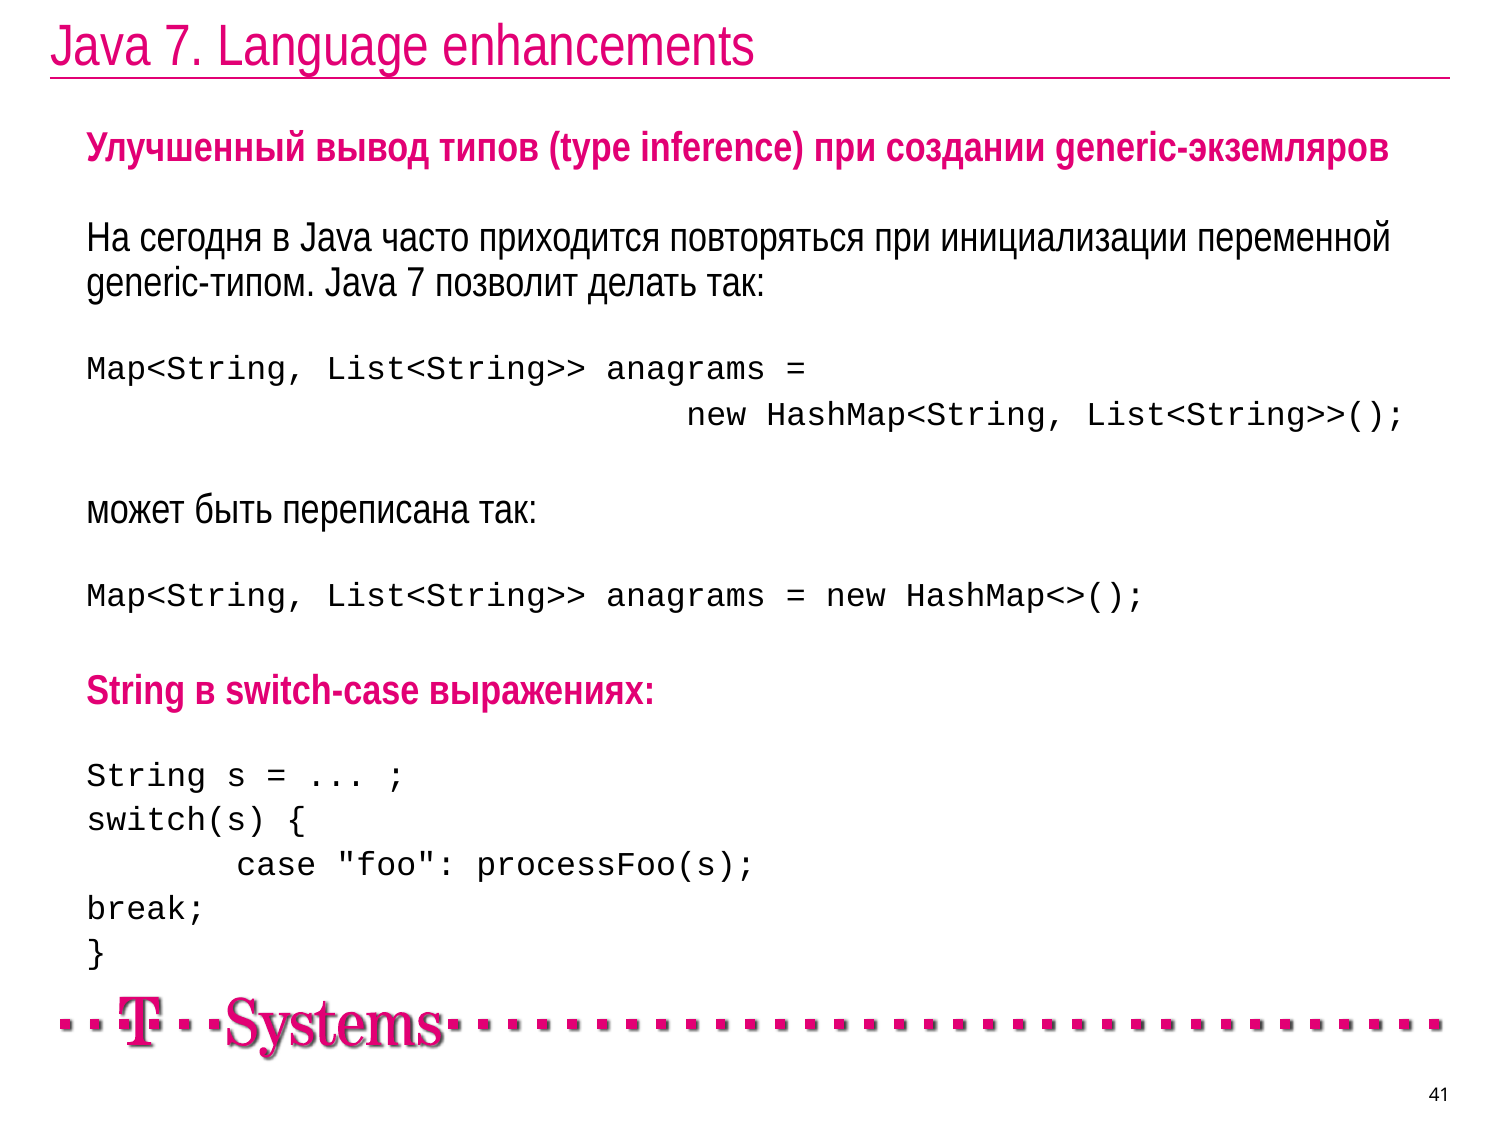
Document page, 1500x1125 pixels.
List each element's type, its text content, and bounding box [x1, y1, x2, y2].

title Java 7. Language enhancements [50, 14, 1450, 91]
slide_number 41 [1361, 1082, 1451, 1107]
list Улучшенный вывод типов (type inference) при создании generic-экземляров На сегодня в Java часто приходится повторяться при инициализации переменной generic-типом. Java 7 позволит делать так: Map<String, List<String>> anagrams = new HashMap<String, List<String>>(); может быть переписана так: Map<String, List<String>> anagrams = new HashMap<>(); String в switch-case выражениях: String s = ... ; switch(s) { case "foo": processFoo(s); break; } [50, 125, 1450, 988]
